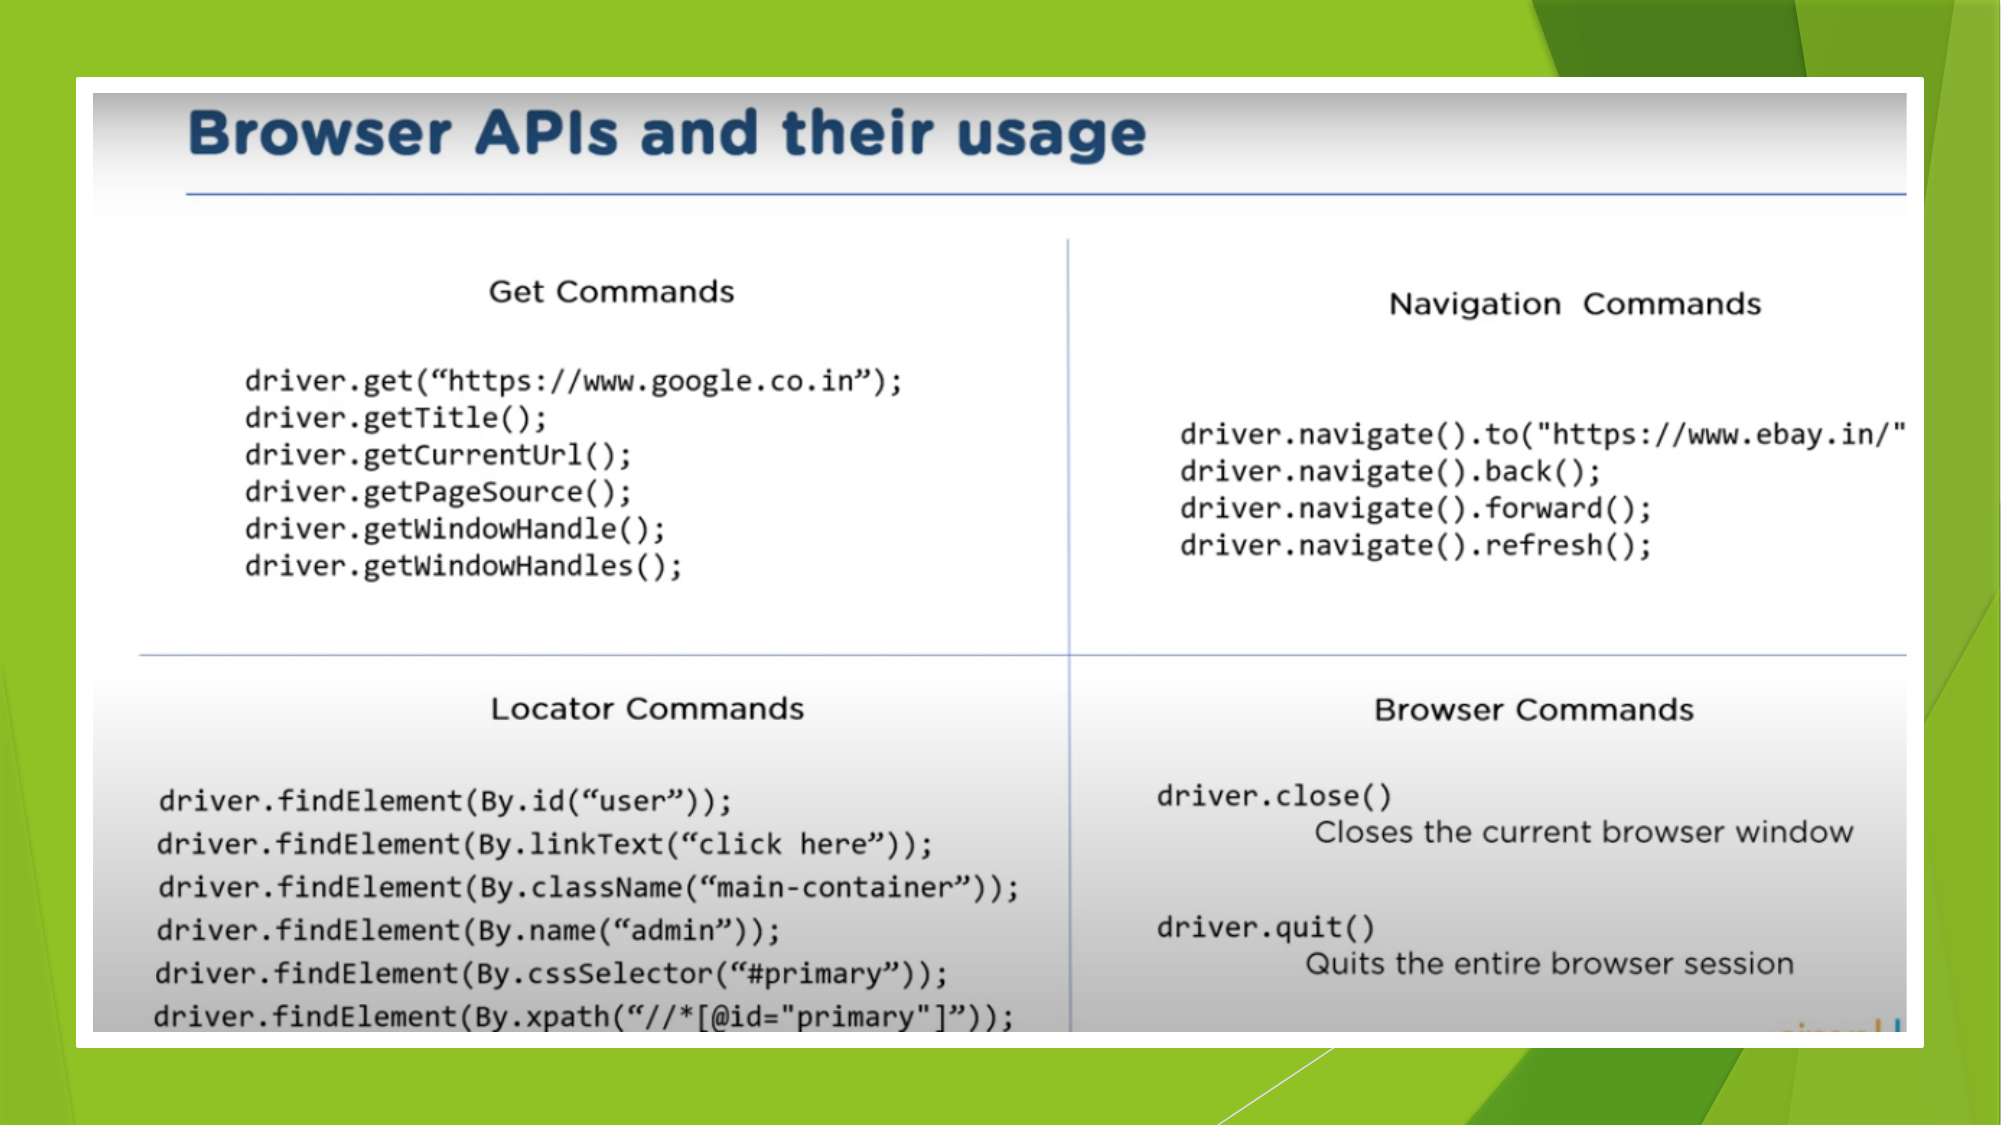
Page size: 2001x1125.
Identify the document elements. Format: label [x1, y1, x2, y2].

text_box [0, 0, 2000, 1125]
list [92, 93, 1908, 1032]
